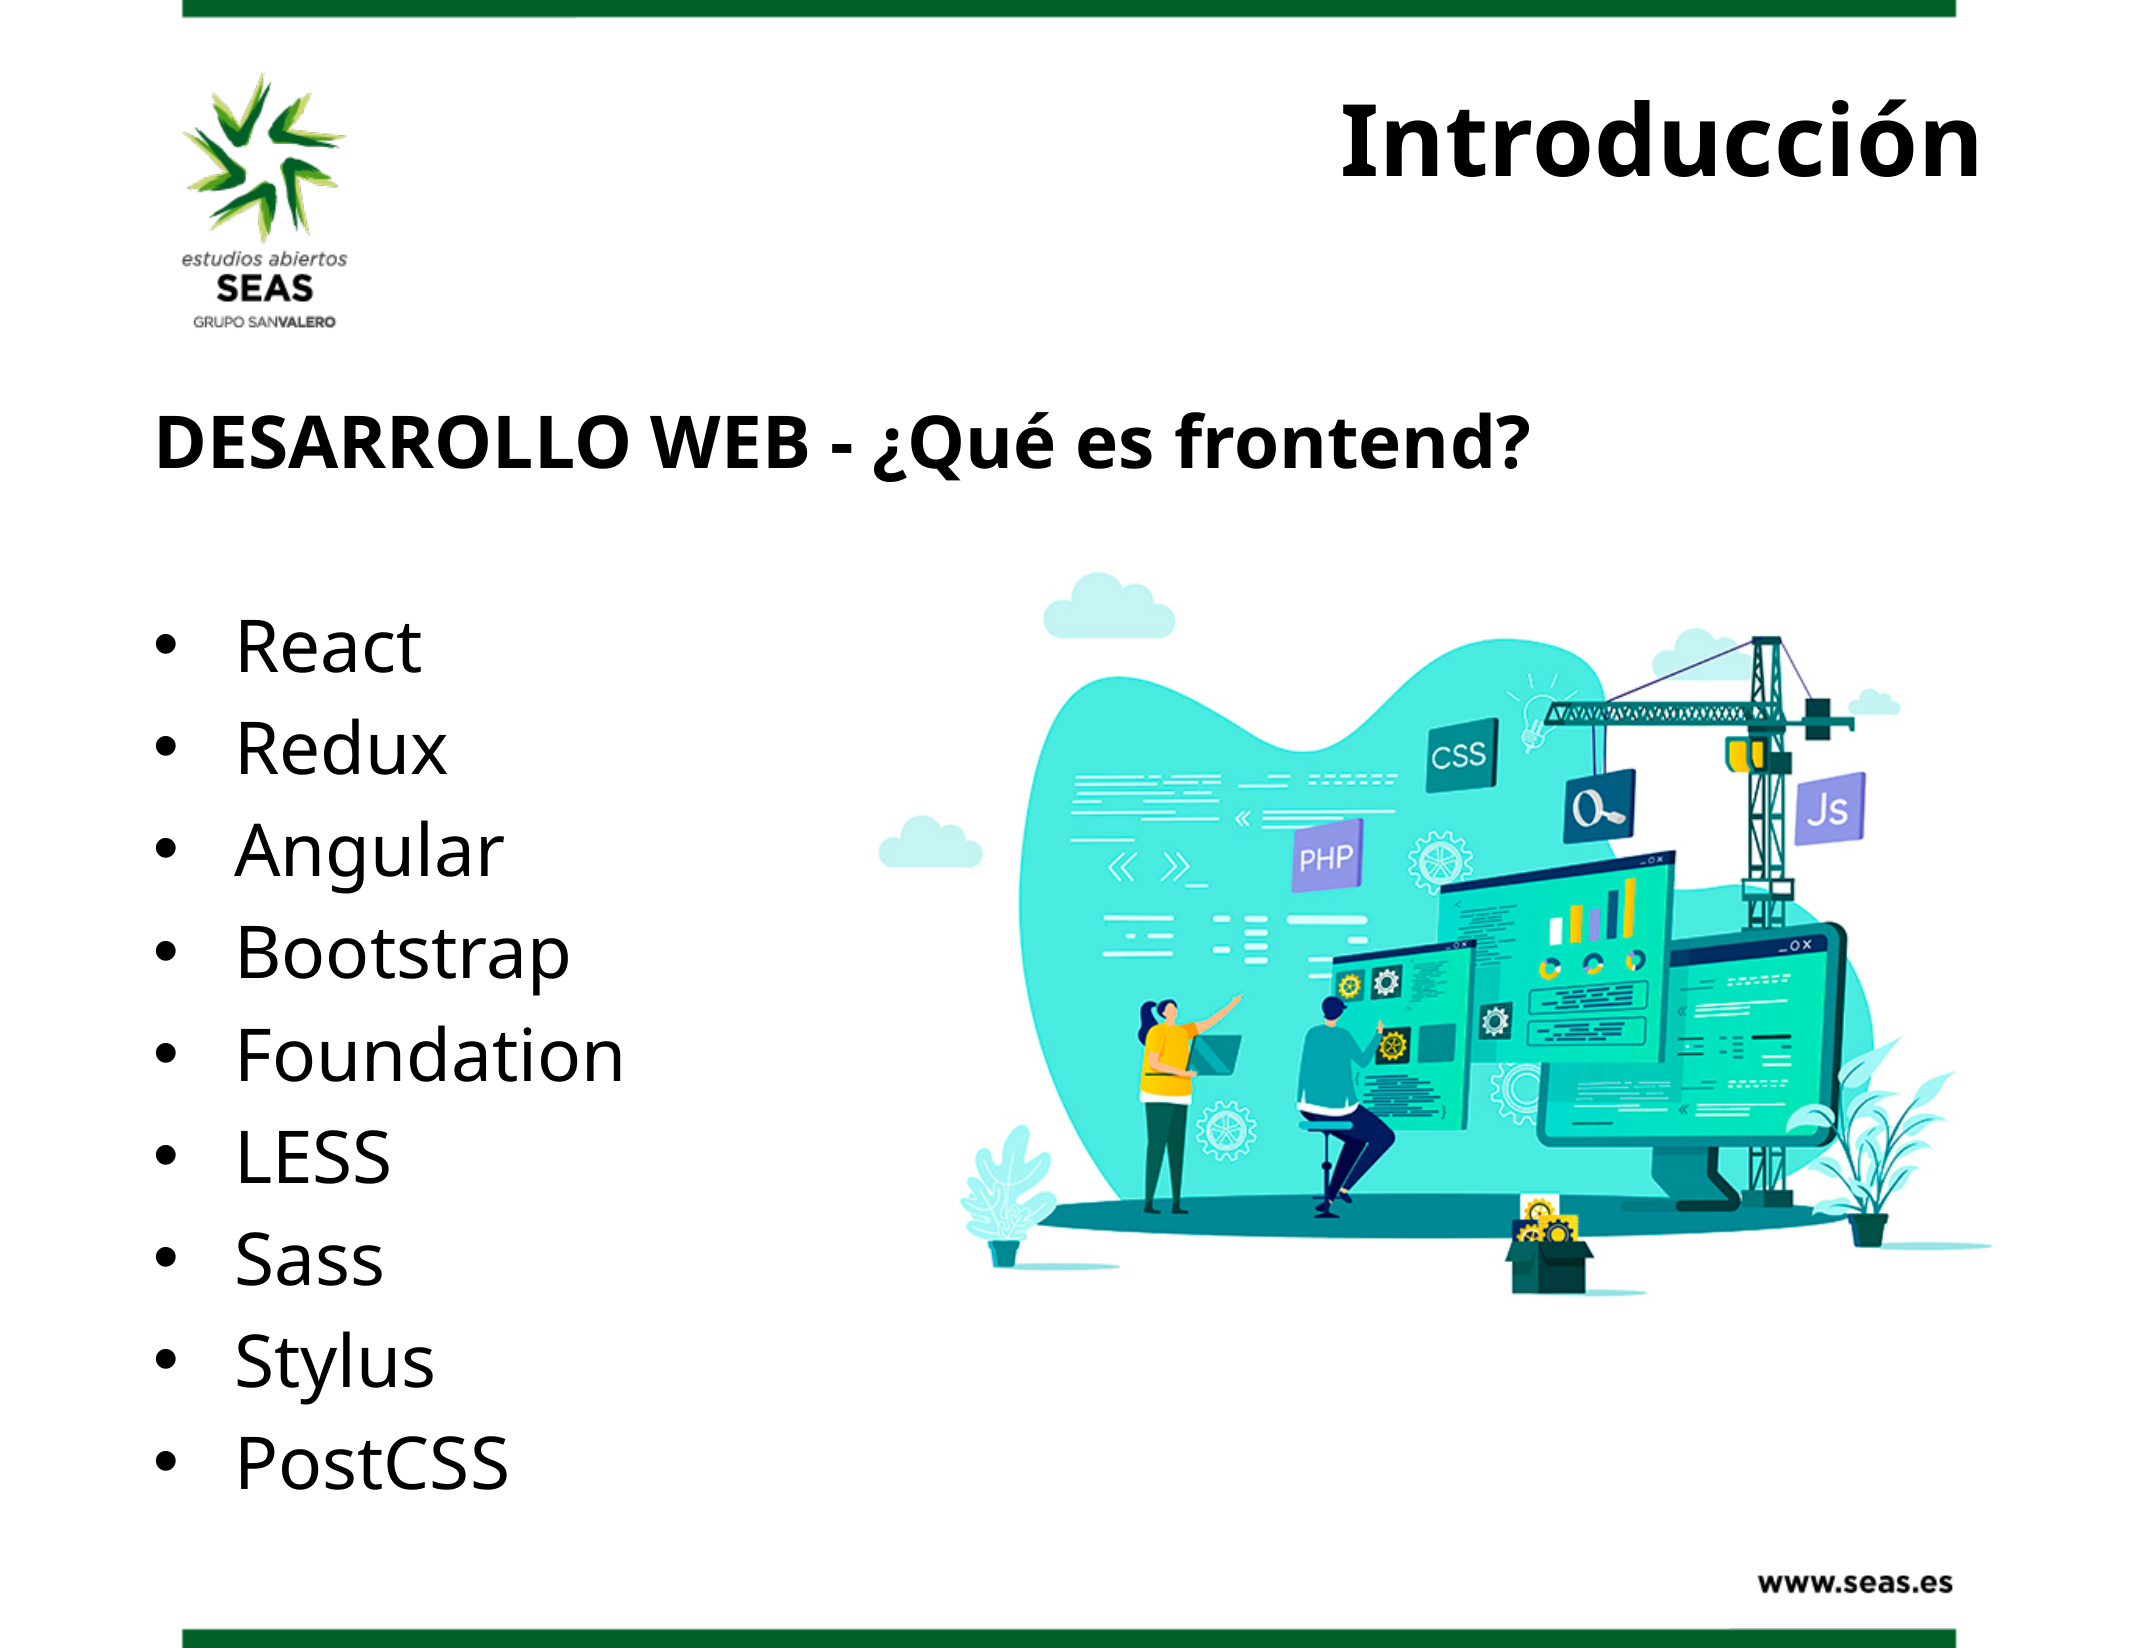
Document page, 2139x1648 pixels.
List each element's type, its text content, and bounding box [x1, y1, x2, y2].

list DESARROLLO WEB - ¿Qué es frontend? React Redux Angular Bootstrap Foundation LESS Sass Stylus PostCSS [131, 384, 1996, 1551]
title Introducción [447, 65, 2007, 341]
picture [0, 0, 2139, 1648]
